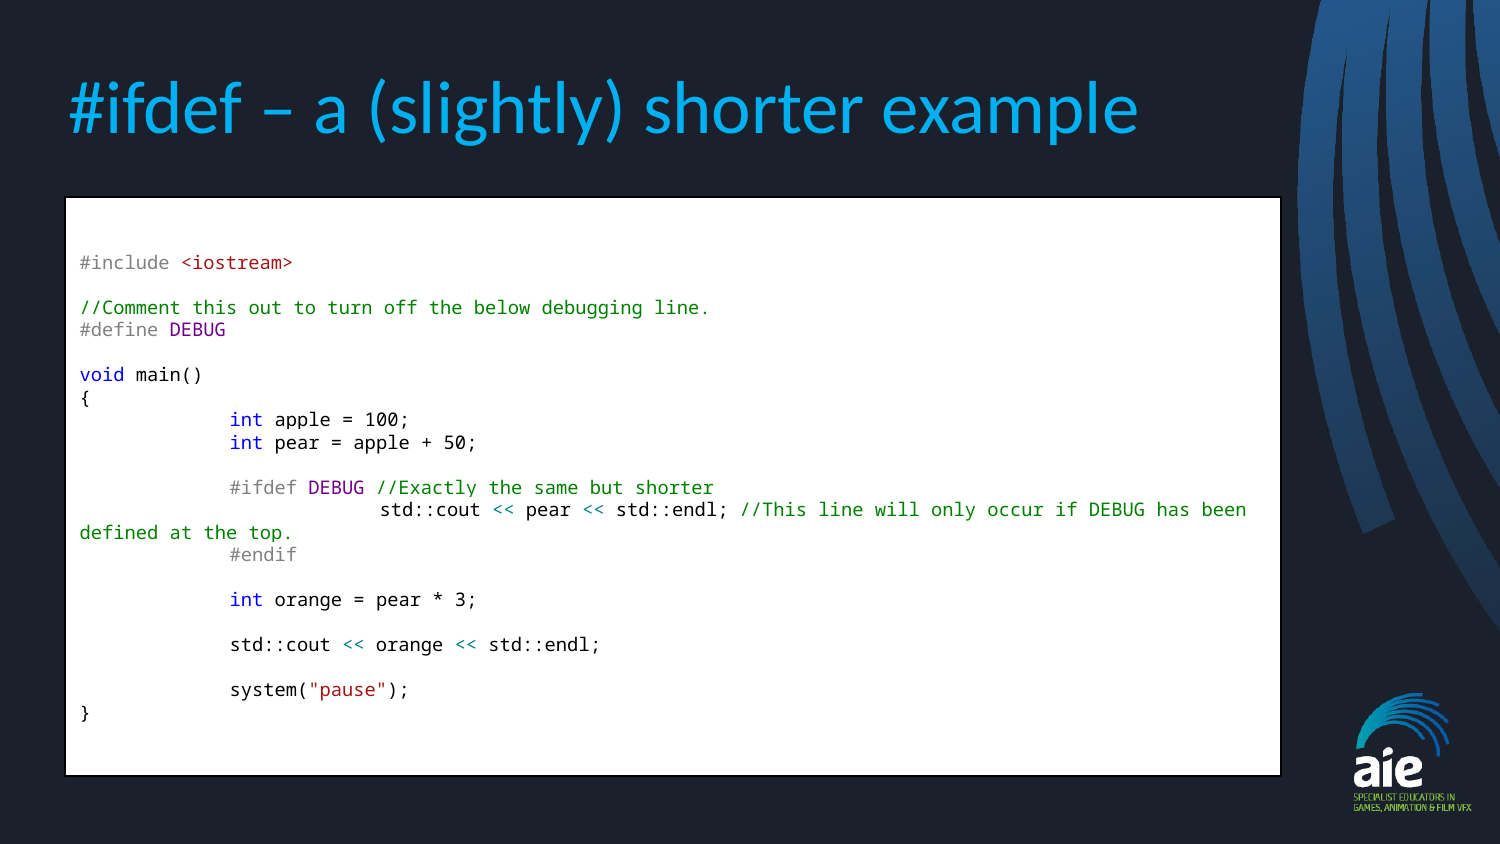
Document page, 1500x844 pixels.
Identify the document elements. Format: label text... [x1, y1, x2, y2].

picture [0, 0, 1500, 844]
title #ifdef – a (slightly) shorter example [53, 33, 1425, 175]
text_box #include <iostream> //Comment this out to turn off the below debugging line. #define DEBUG void main() { int apple = 100; int pear = apple + 50; #ifdef DEBUG //Exactly the same but shorter std::cout << pear << std::endl; //This line will only occur if DEBUG has been defined at the top. #endif int orange = pear * 3; std::cout << orange << std::endl; system("pause"); } [63, 195, 1284, 778]
